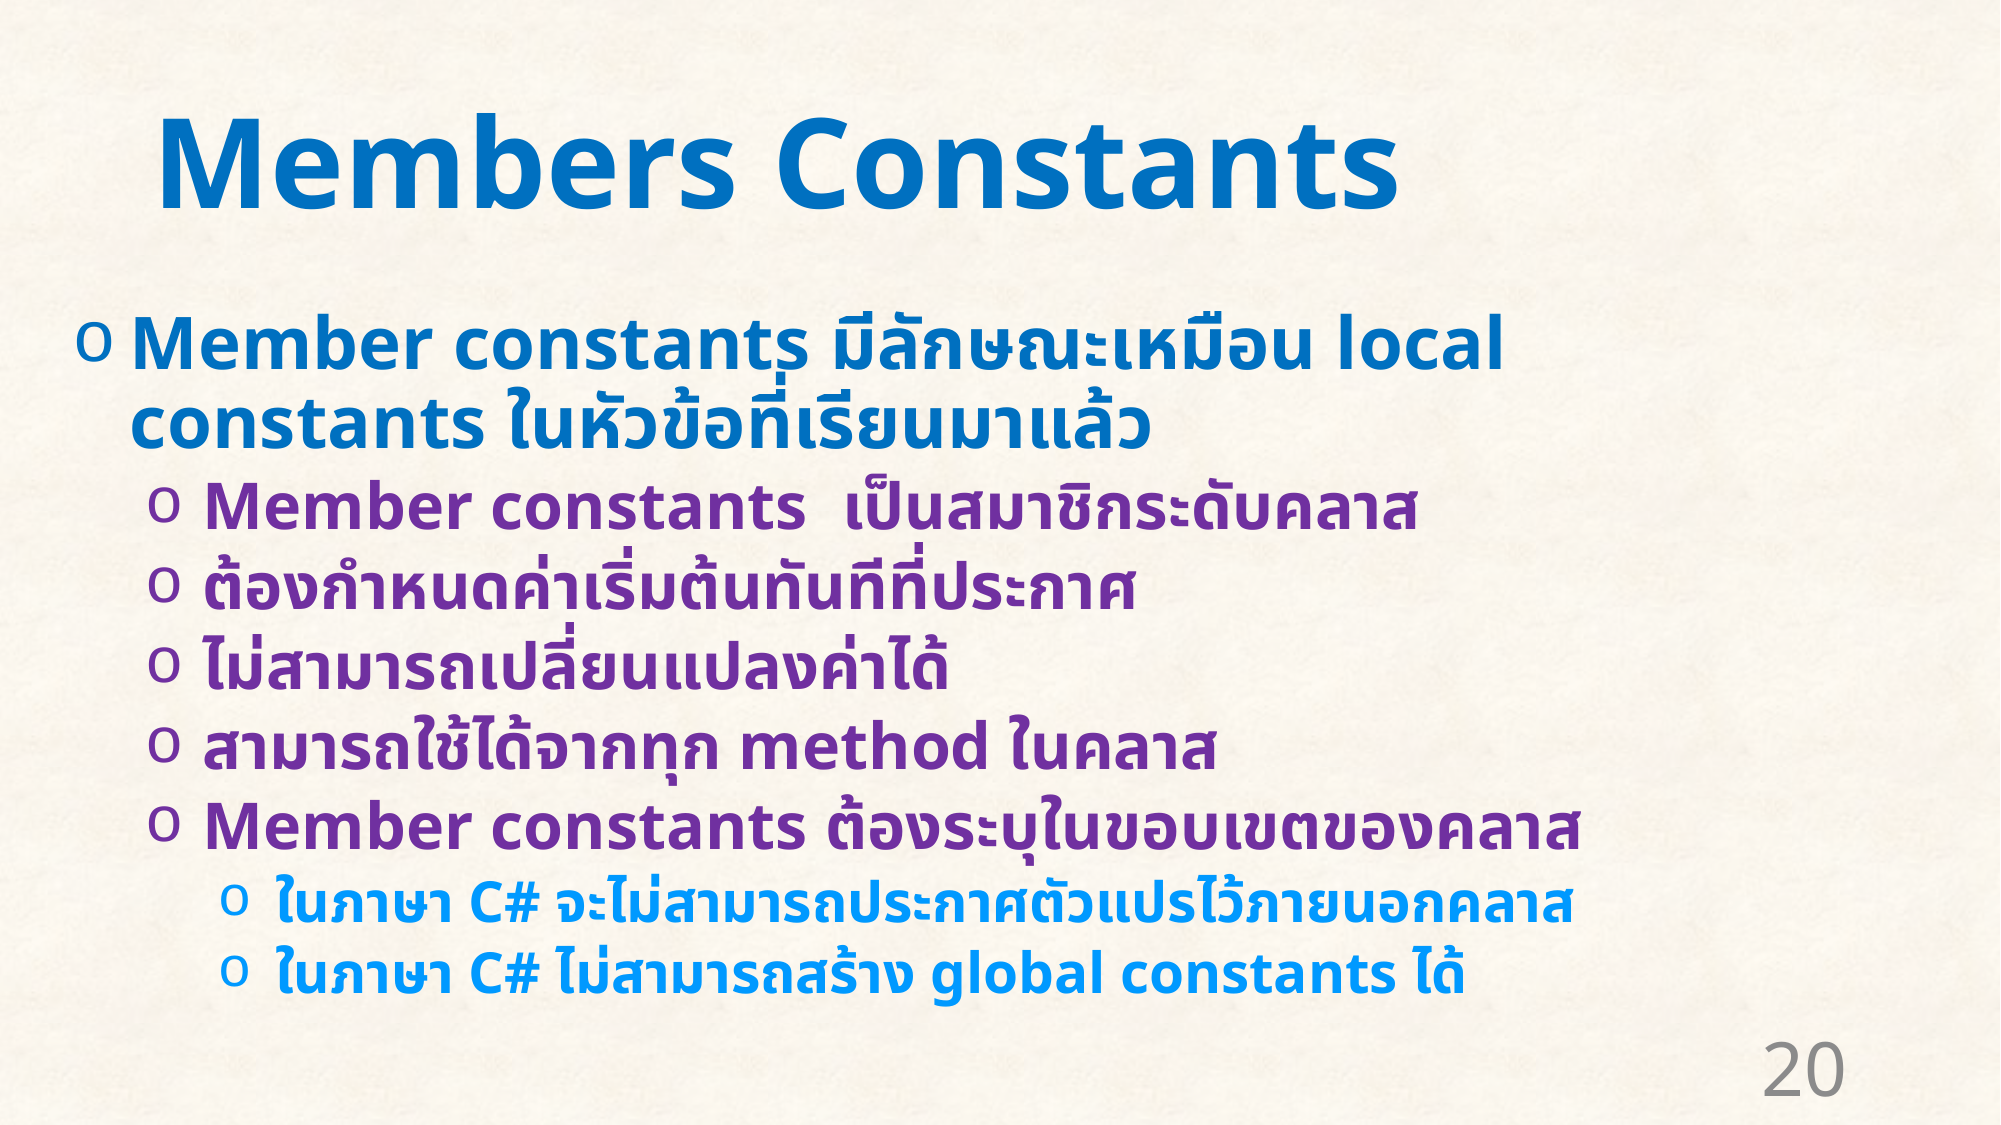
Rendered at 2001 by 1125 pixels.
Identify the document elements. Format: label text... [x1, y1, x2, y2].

title Members Constants [137, 59, 1863, 278]
slide_number 20 [1412, 1042, 1863, 1103]
list Member constants มีลักษณะเหมือน local constants ในหัวข้อที่เรียนมาแล้ว Member constants เป็นสมาชิกระดับคลาส ต้องกำหนดค่าเริ่มต้นทันทีที่ประกาศ ไม่สามารถเปลี่ยนแปลงค่าได้ สามารถใช้ได้จากทุก method ในคลาส Member constants ต้องระบุในขอบเขตของคลาส ในภาษา C# จะไม่สามารถประกาศตัวแปรไว้ภายนอกคลาส ในภาษา C# ไม่สามารถสร้าง global constants ได้ [57, 299, 1863, 1014]
